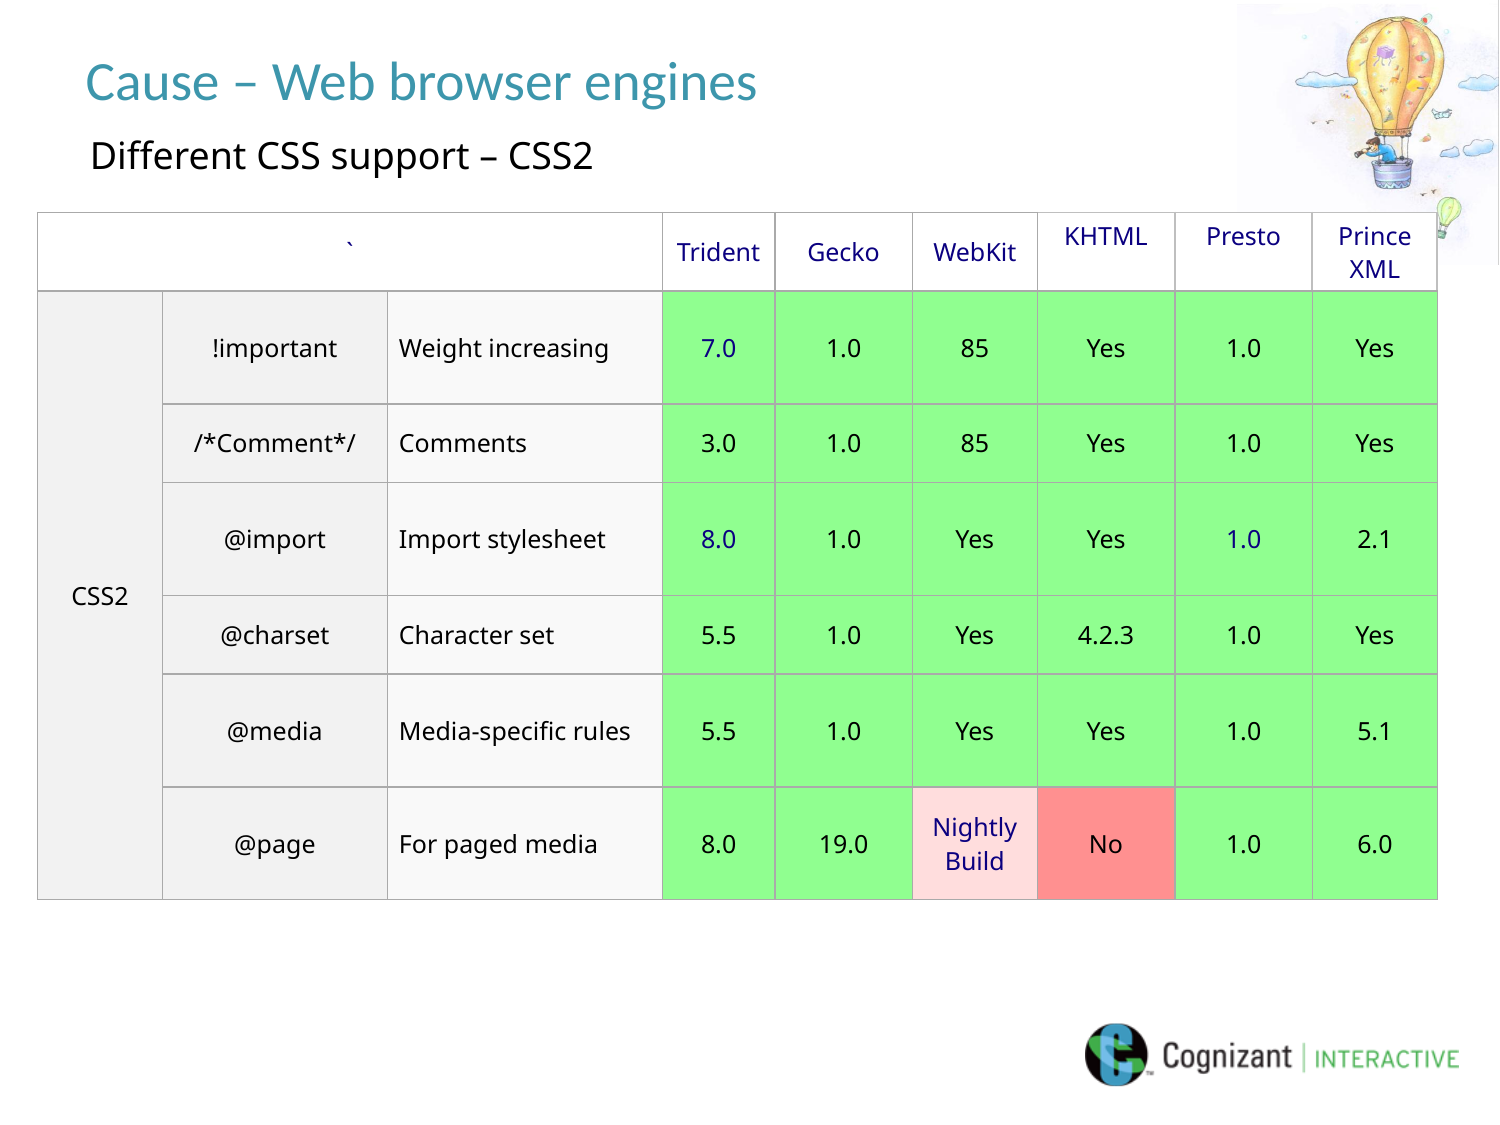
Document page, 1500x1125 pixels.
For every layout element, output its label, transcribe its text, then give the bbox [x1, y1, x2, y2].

table_cell 4.2.3 [1038, 596, 1174, 673]
table_cell 7.0 [663, 292, 774, 403]
table_cell Nightly Build [913, 788, 1037, 899]
table_cell Import stylesheet [388, 483, 662, 595]
table_cell Yes [1038, 675, 1174, 786]
title Cause – Web browser engines [70, 37, 1275, 119]
table_cell Media-specific rules [388, 675, 662, 786]
table_cell 1.0 [776, 405, 912, 482]
table_cell Yes [1038, 483, 1174, 595]
table_cell 5.5 [663, 675, 774, 786]
table_cell Yes [1038, 405, 1174, 482]
table_cell Weight increasing [388, 292, 662, 403]
table_cell /*Comment*/ [163, 405, 387, 482]
table_cell 1.0 [1176, 405, 1312, 482]
table_cell Comments [388, 405, 662, 482]
table_cell 2.1 [1313, 483, 1437, 595]
table_header Gecko [776, 213, 912, 290]
table_cell @charset [163, 596, 387, 673]
table_cell No [1038, 788, 1174, 899]
table_header Trident [663, 213, 774, 290]
table_cell 5.1 [1313, 675, 1437, 786]
table_cell 3.0 [663, 405, 774, 482]
table_cell 19.0 [776, 788, 912, 899]
table_cell 1.0 [1176, 596, 1312, 673]
table_cell 1.0 [776, 596, 912, 673]
table_cell Yes [913, 483, 1037, 595]
table_cell Yes [1038, 292, 1174, 403]
picture [1237, 0, 1499, 265]
table_cell 1.0 [1176, 292, 1312, 403]
table_cell !important [163, 292, 387, 403]
table_cell 8.0 [663, 483, 774, 595]
table_cell CSS2 [38, 292, 162, 899]
table_header Prince XML [1313, 213, 1436, 290]
table_cell 1.0 [1176, 675, 1312, 786]
table_cell 85 [913, 292, 1037, 403]
table_cell @media [163, 675, 387, 786]
table_cell Yes [1313, 292, 1437, 403]
table_cell Yes [913, 596, 1037, 673]
text_box Different CSS support – CSS2 [75, 124, 1222, 212]
table_cell 1.0 [776, 675, 912, 786]
table_cell Yes [1313, 405, 1437, 482]
table_header ` [38, 213, 662, 290]
table_cell For paged media [388, 788, 662, 899]
table_header Presto [1176, 213, 1311, 290]
table_cell 1.0 [776, 483, 912, 595]
table_cell @import [163, 483, 387, 595]
table_cell 8.0 [663, 788, 774, 899]
table_cell 1.0 [776, 292, 912, 403]
table_cell 1.0 [1176, 788, 1312, 899]
table_header WebKit [913, 213, 1037, 290]
table_cell Yes [1313, 596, 1437, 673]
picture [1085, 1022, 1459, 1088]
table_cell 85 [913, 405, 1037, 482]
table_cell 1.0 [1176, 483, 1312, 595]
table_cell 6.0 [1313, 788, 1437, 899]
table_cell @page [163, 788, 387, 899]
table_cell Yes [913, 675, 1037, 786]
table_cell 5.5 [663, 596, 774, 673]
table_header KHTML [1038, 213, 1174, 290]
table_cell Character set [388, 596, 662, 673]
